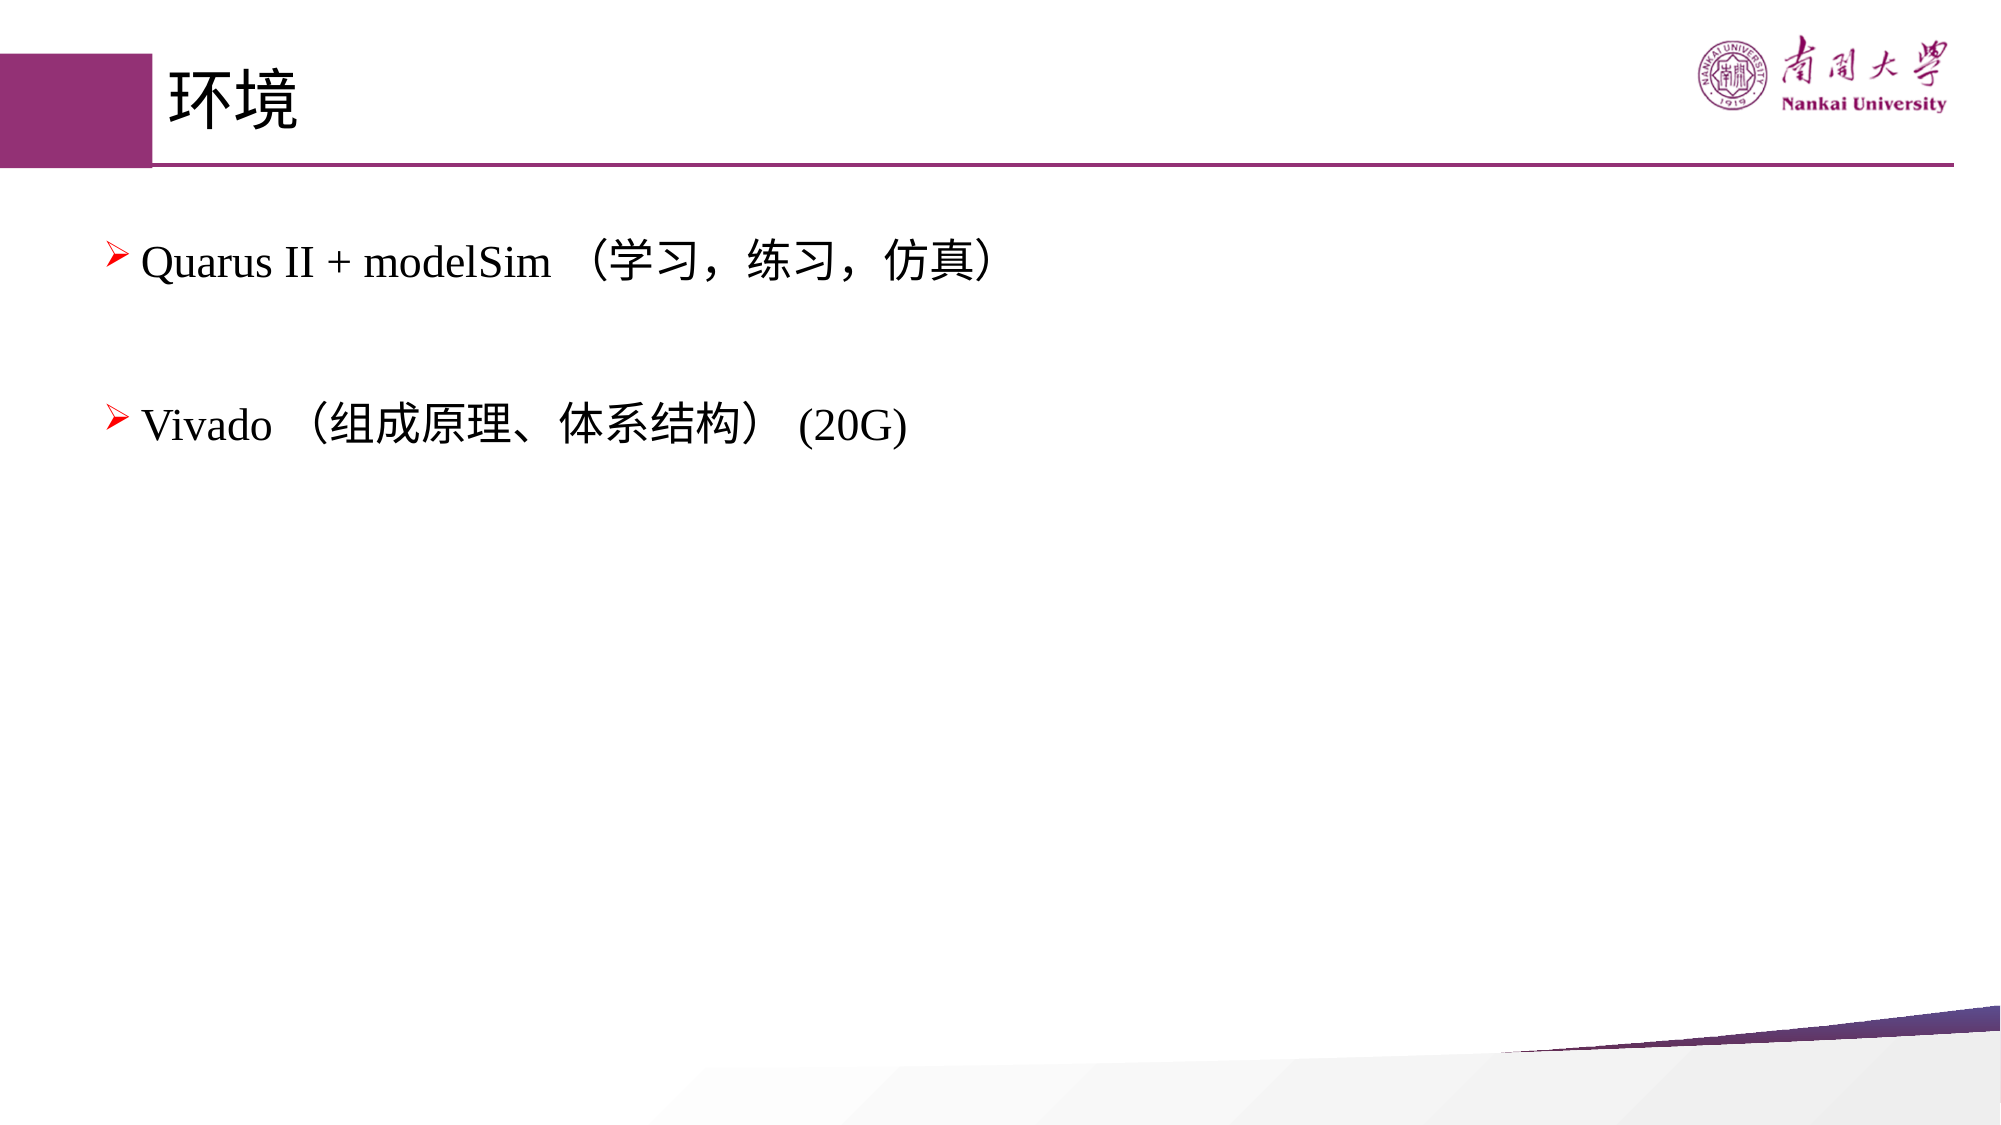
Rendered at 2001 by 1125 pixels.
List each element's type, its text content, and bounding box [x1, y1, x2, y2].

picture [1691, 28, 1954, 119]
text_box Quarus II + modelSim（学习，练习，仿真） Vivado（组成原理、体系结构）(20G) [88, 218, 1863, 999]
title 环境 [152, 59, 1863, 185]
